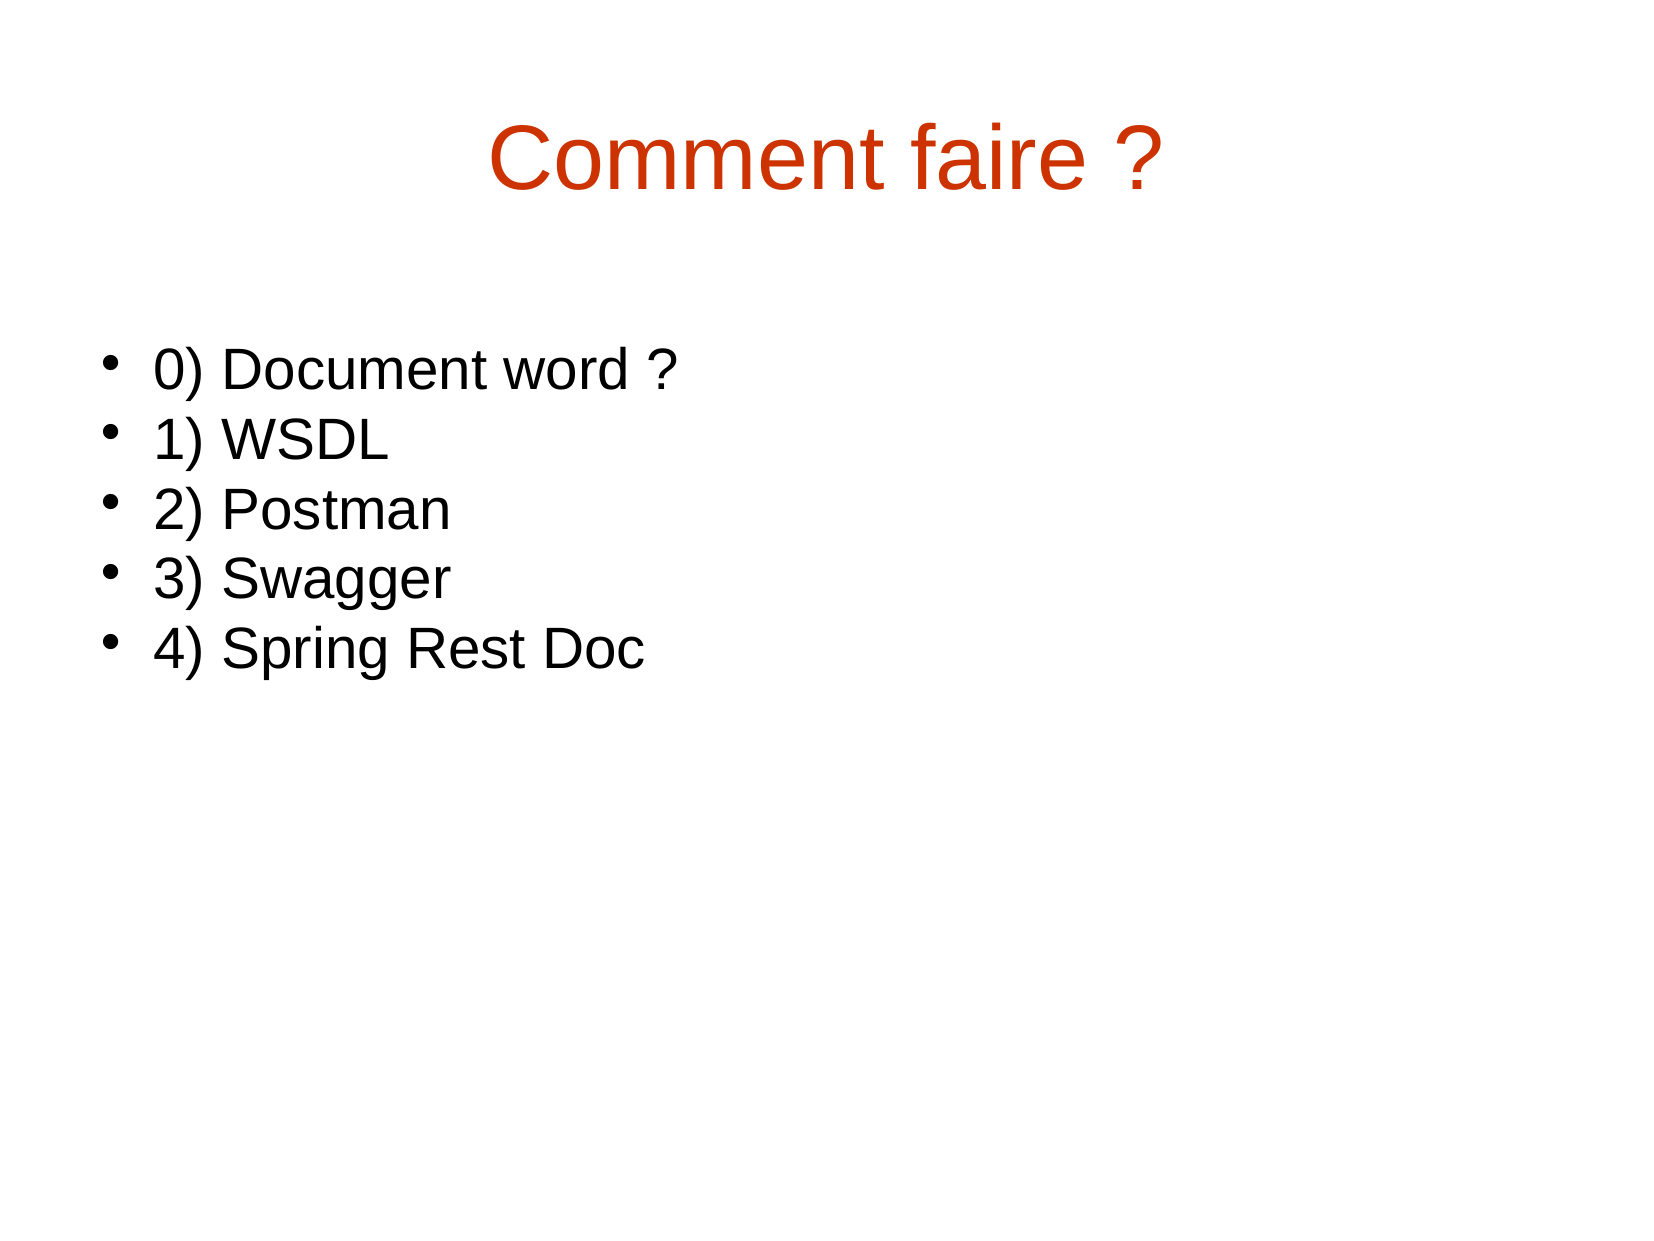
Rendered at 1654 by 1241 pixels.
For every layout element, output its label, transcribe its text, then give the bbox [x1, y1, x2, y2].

text_box 0) Document word ? 1) WSDL 2) Postman 3) Swagger 4) Spring Rest Doc [82, 330, 1571, 1050]
text_box Comment faire ? [82, 49, 1571, 257]
